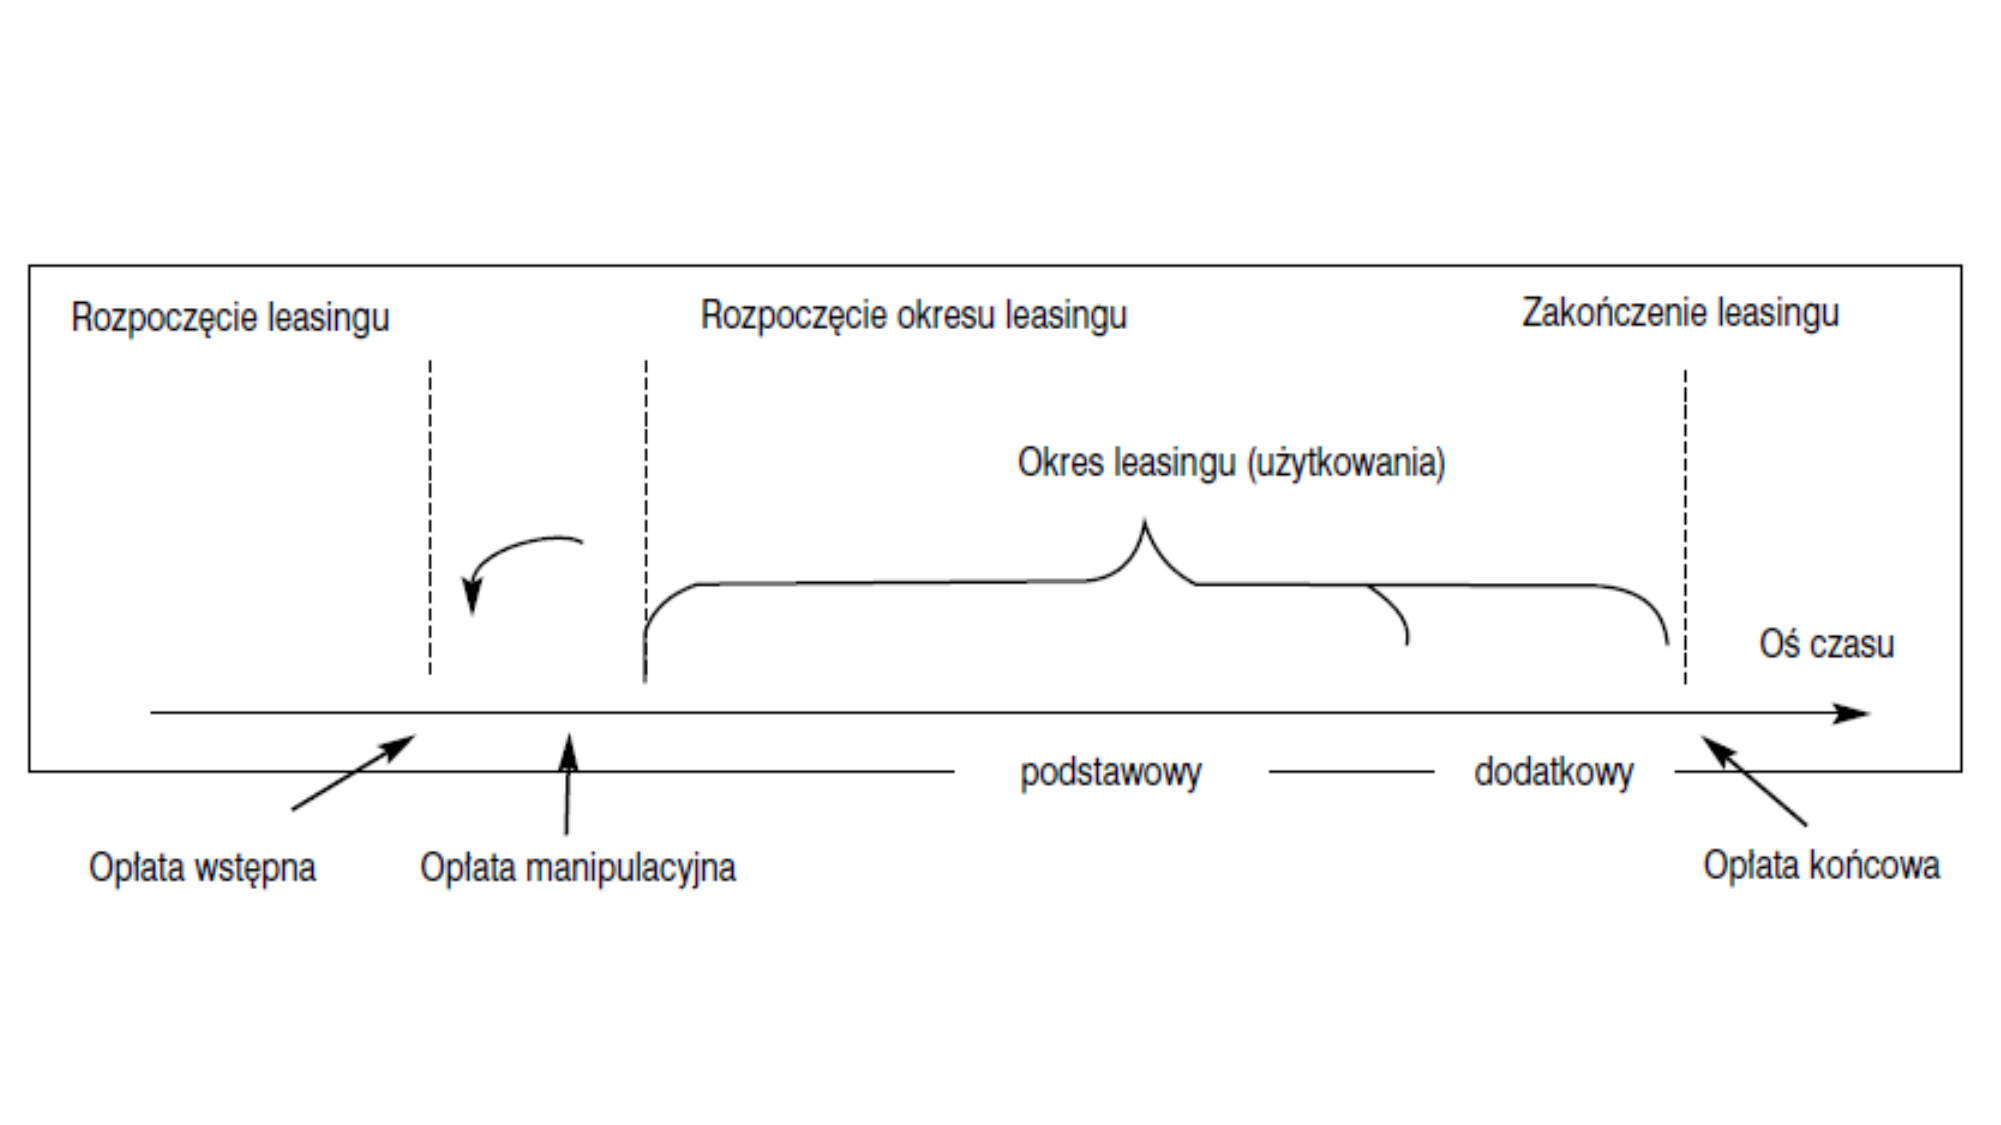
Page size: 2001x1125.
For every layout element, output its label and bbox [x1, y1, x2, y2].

picture [0, 248, 1997, 921]
